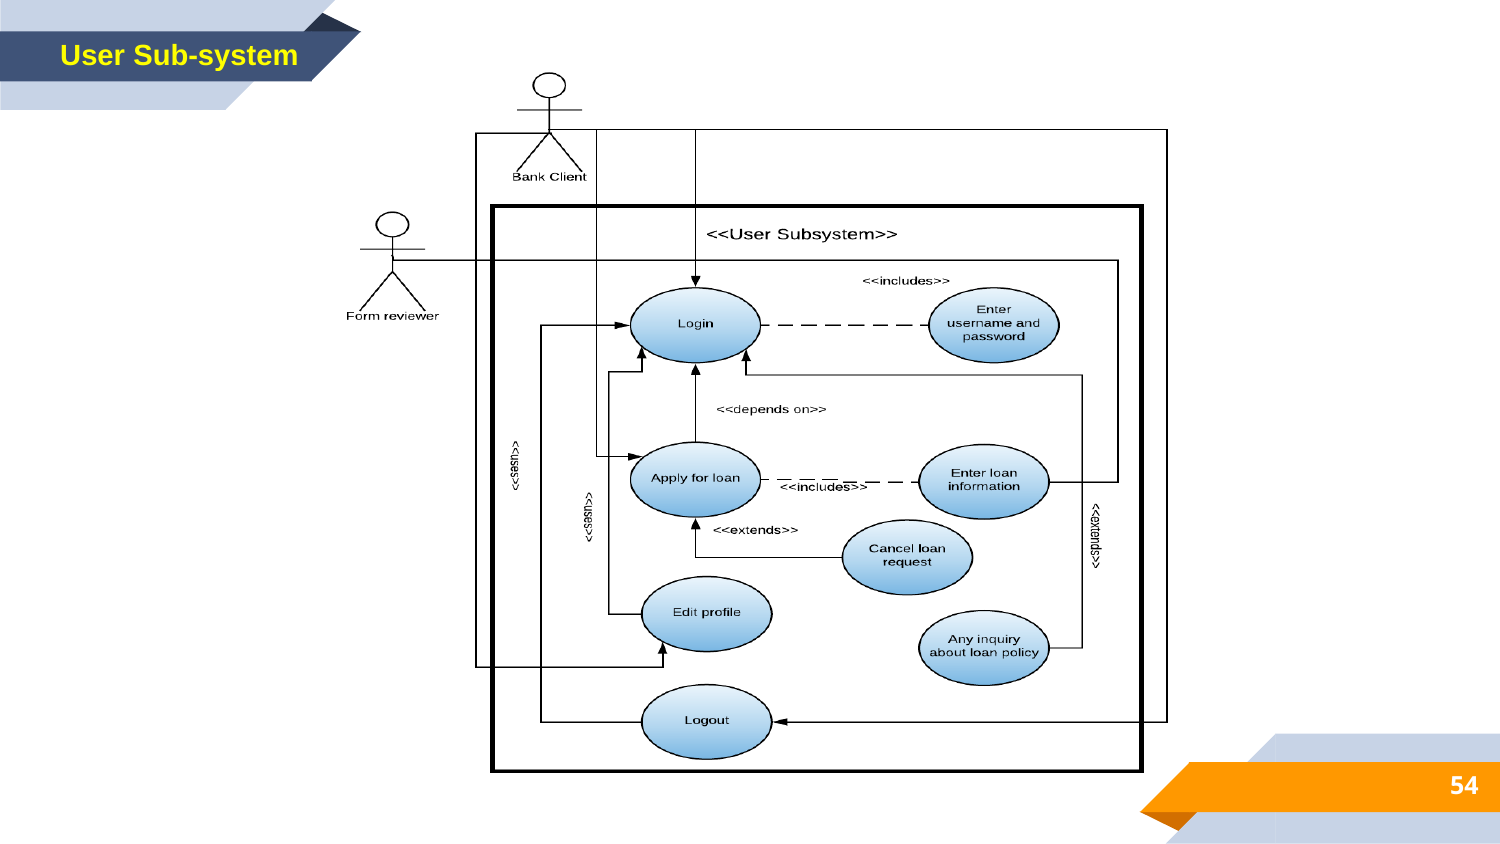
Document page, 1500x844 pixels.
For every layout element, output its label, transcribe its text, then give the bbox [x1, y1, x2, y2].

text_box User Sub-system [45, 21, 1250, 162]
picture [262, 48, 1199, 796]
slide_number ‹#› [1249, 760, 1494, 813]
